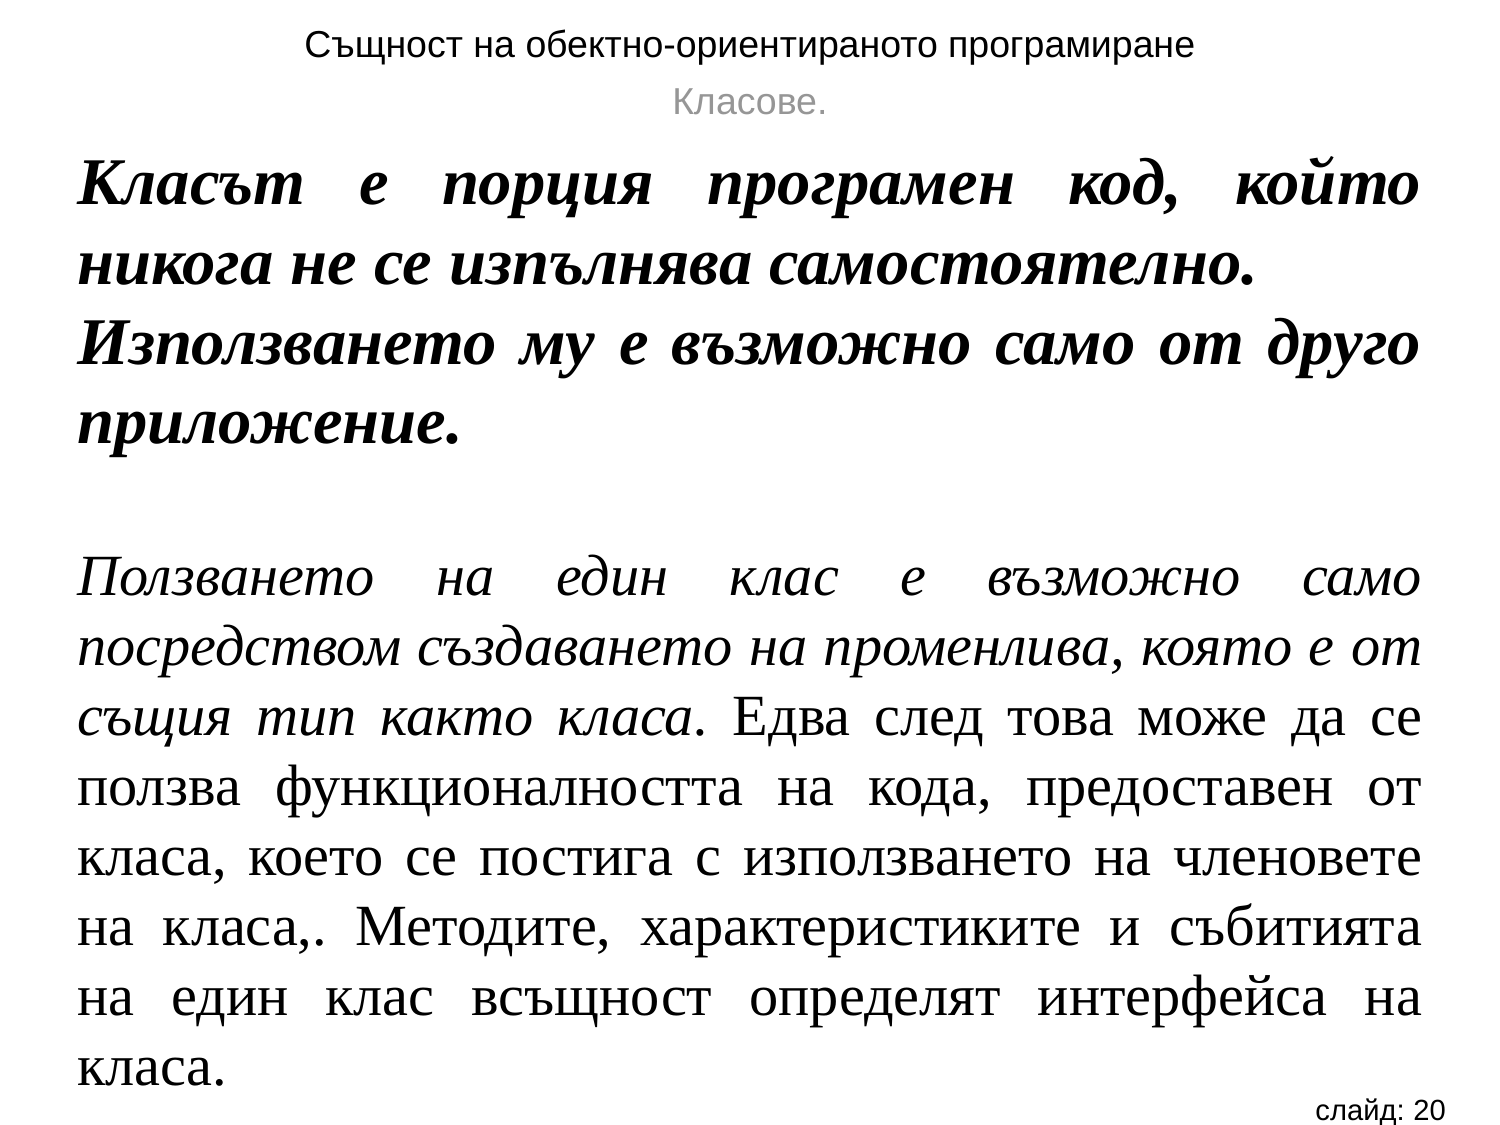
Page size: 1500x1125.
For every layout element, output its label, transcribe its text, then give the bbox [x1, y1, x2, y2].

text_box Класът е порция програмен код, който никога не се изпълнява самостоятелно. Използването му е възможно само от друго приложение. Ползването на един клас е възможно само посредством създаването на променлива, която е от същия тип както класа. Едва след това може да се ползва функционалността на кода, предоставен от класа, което се постига с използването на членовете на класа,. Методите, характеристиките и събитията на един клас всъщност определят интерфейса на класа. [62, 130, 1438, 1105]
text_box Същност на обектно-ориентираното програмиране Класове. [0, 12, 1500, 130]
